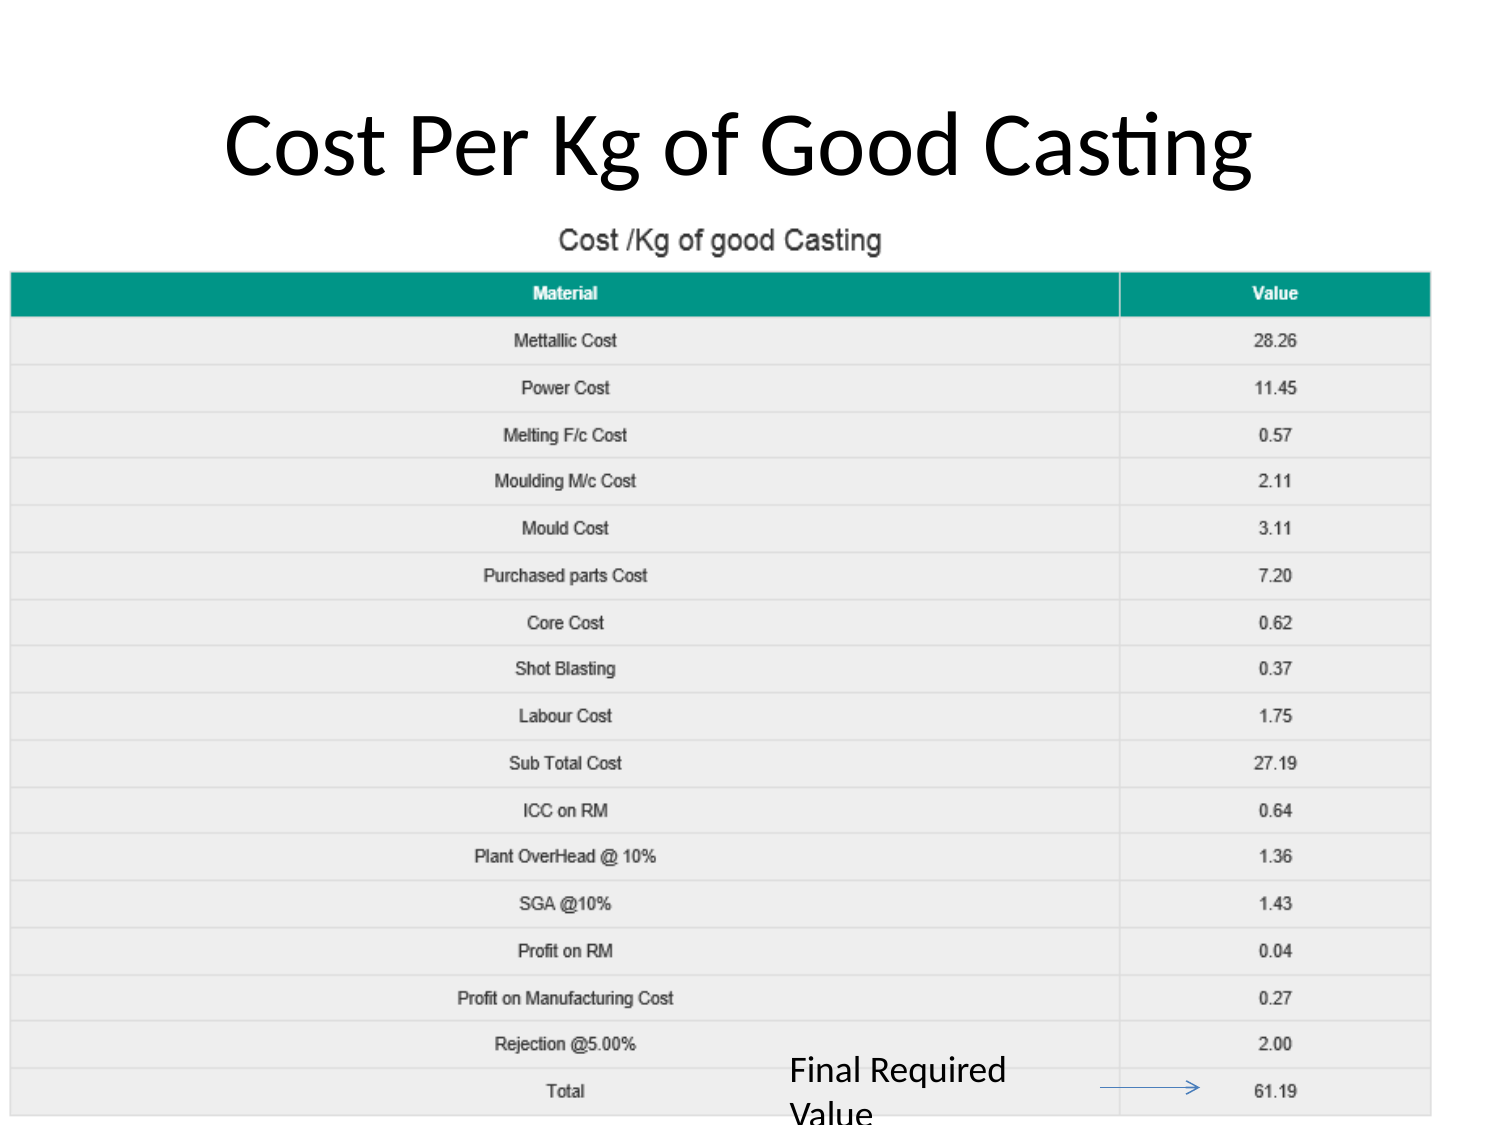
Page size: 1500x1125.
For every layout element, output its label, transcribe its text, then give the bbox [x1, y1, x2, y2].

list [0, 212, 1500, 1125]
title Cost Per Kg of Good Casting [75, 45, 1425, 210]
